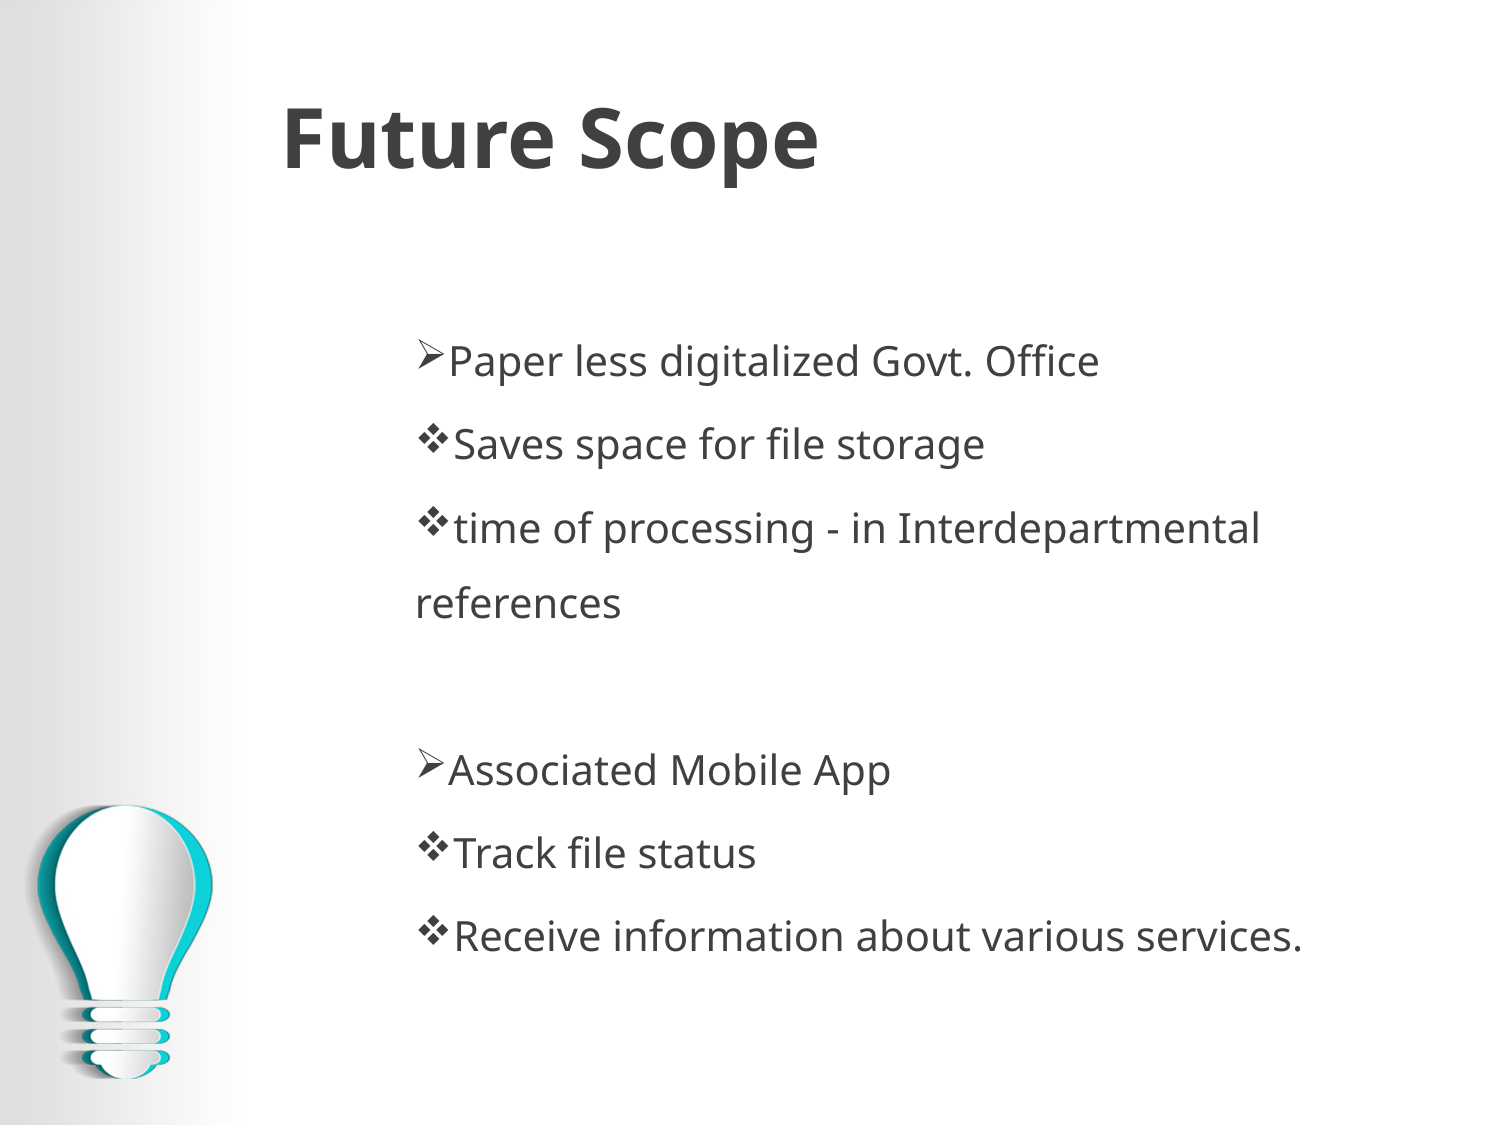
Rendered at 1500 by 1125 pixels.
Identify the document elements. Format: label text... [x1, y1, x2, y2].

title Future Scope [265, 47, 1500, 223]
picture [0, 0, 1500, 1125]
list Paper less digitalized Govt. Office Saves space for file storage time of processing - in Interdepartmental references Associated Mobile App Track file status Receive information about various services. [350, 302, 1465, 984]
